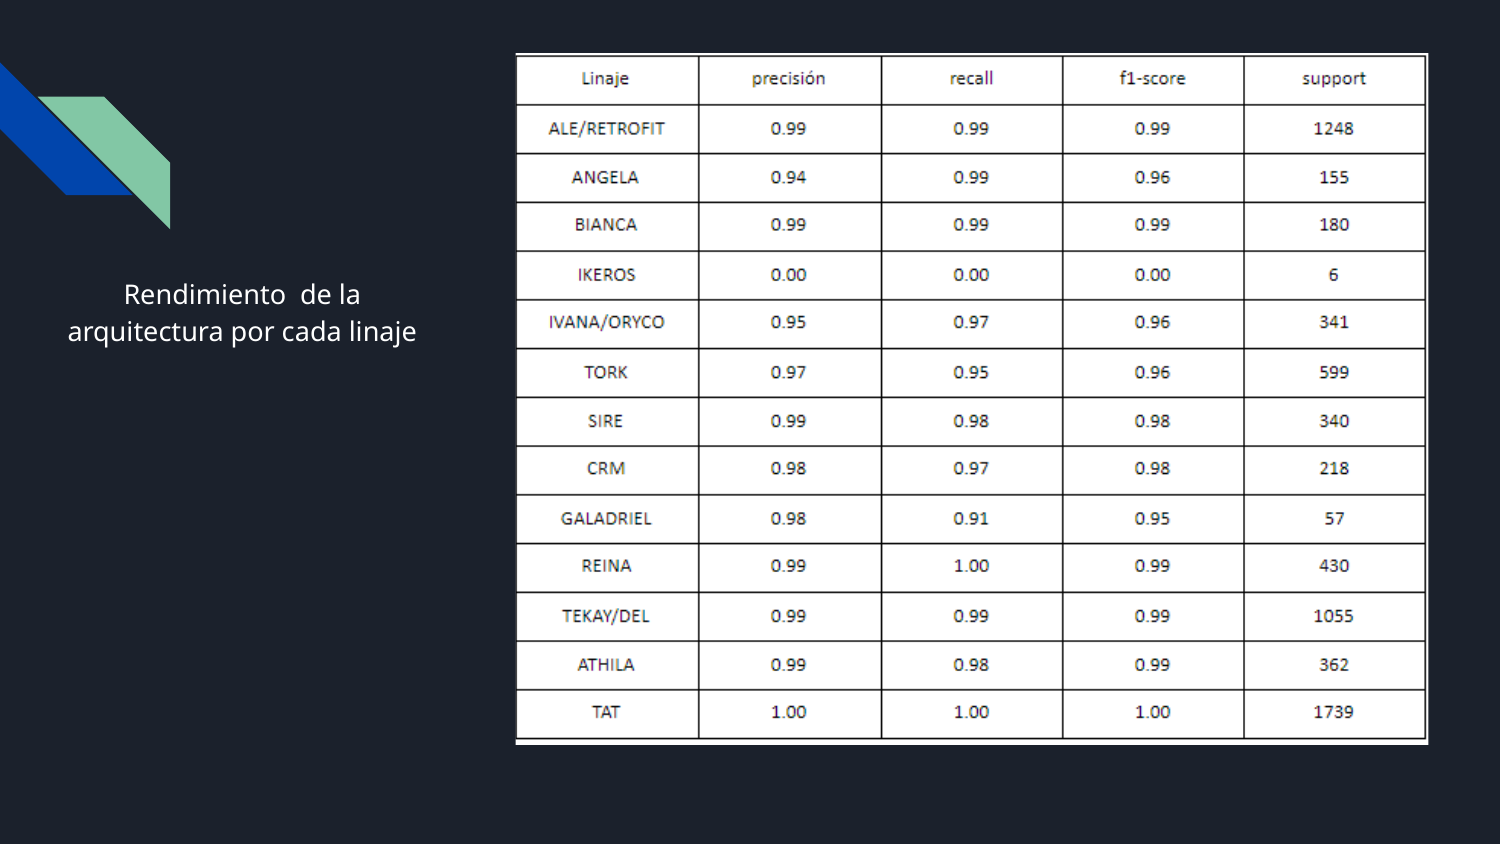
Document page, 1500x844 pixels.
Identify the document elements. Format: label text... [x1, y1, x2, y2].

list Rendimiento de la arquitectura por cada linaje [48, 257, 436, 372]
picture [515, 53, 1429, 745]
